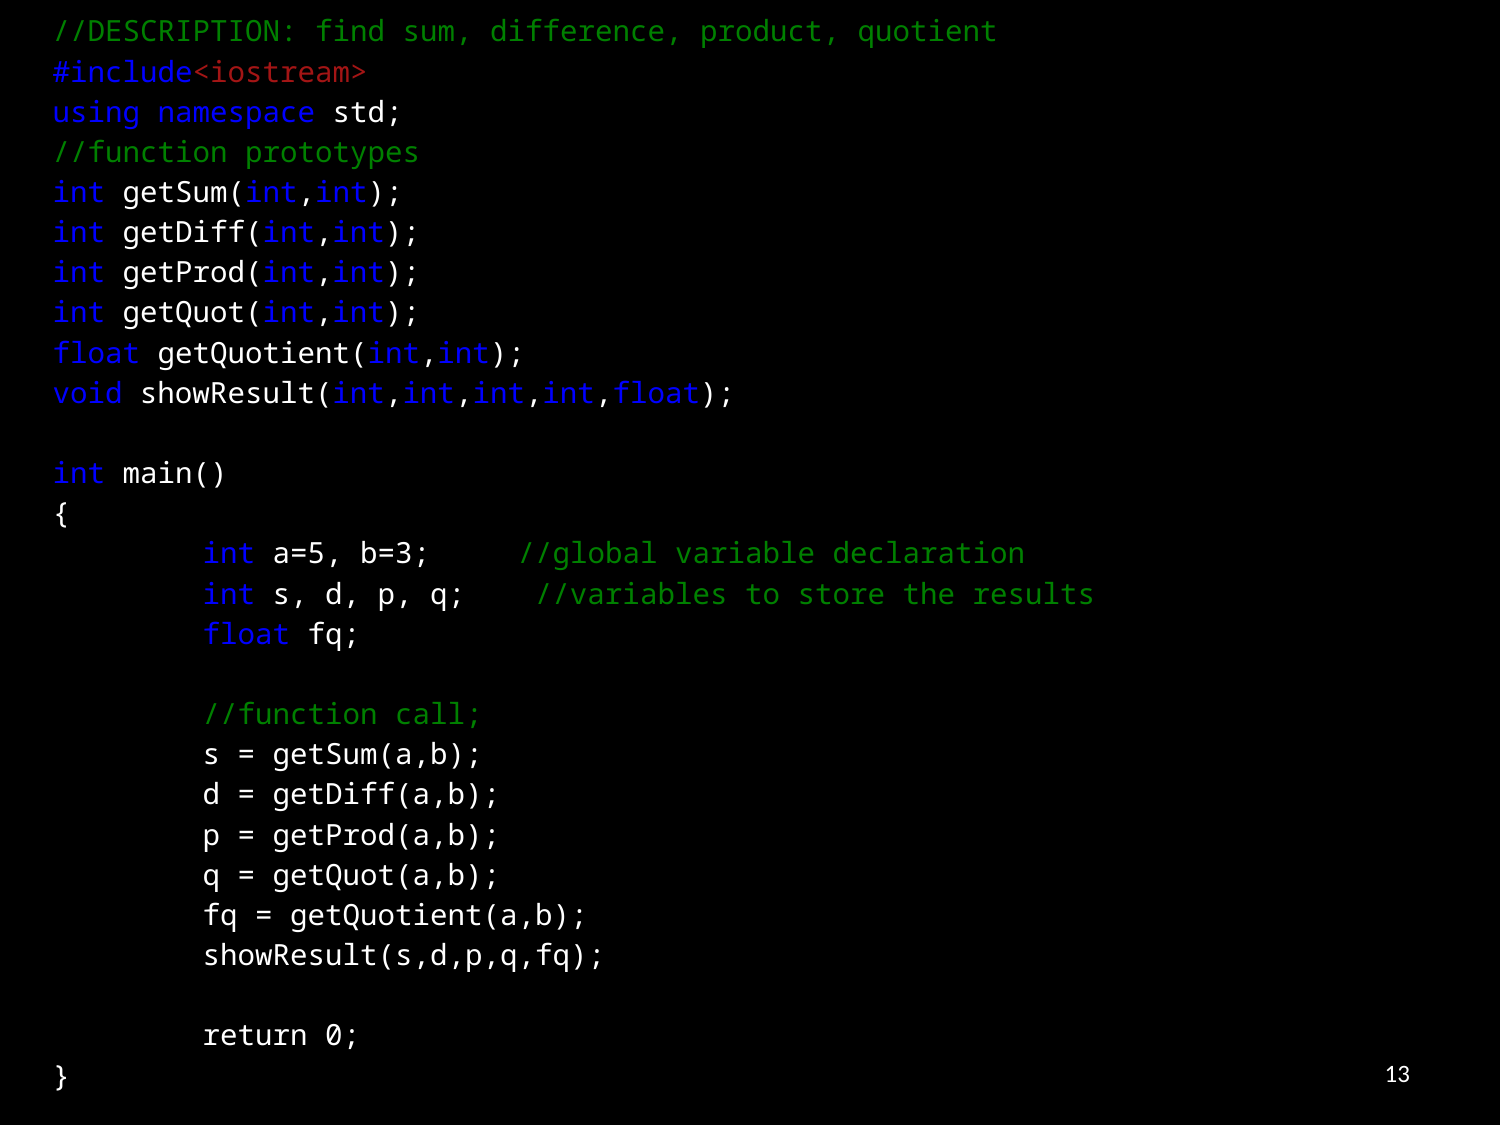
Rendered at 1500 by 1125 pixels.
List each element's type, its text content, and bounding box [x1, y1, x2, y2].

slide_number 13 [1074, 1042, 1425, 1103]
list //DESCRIPTION: find sum, difference, product, quotient #include<iostream> using namespace std; //function prototypes int getSum(int,int); int getDiff(int,int); int getProd(int,int); int getQuot(int,int); float getQuotient(int,int); void showResult(int,int,int,int,float); int main() { int a=5, b=3; //global variable declaration int s, d, p, q; //variables to store the results float fq; //function call; s = getSum(a,b); d = getDiff(a,b); p = getProd(a,b); q = getQuot(a,b); fq = getQuotient(a,b); showResult(s,d,p,q,fq); return 0; } [37, 0, 1388, 968]
